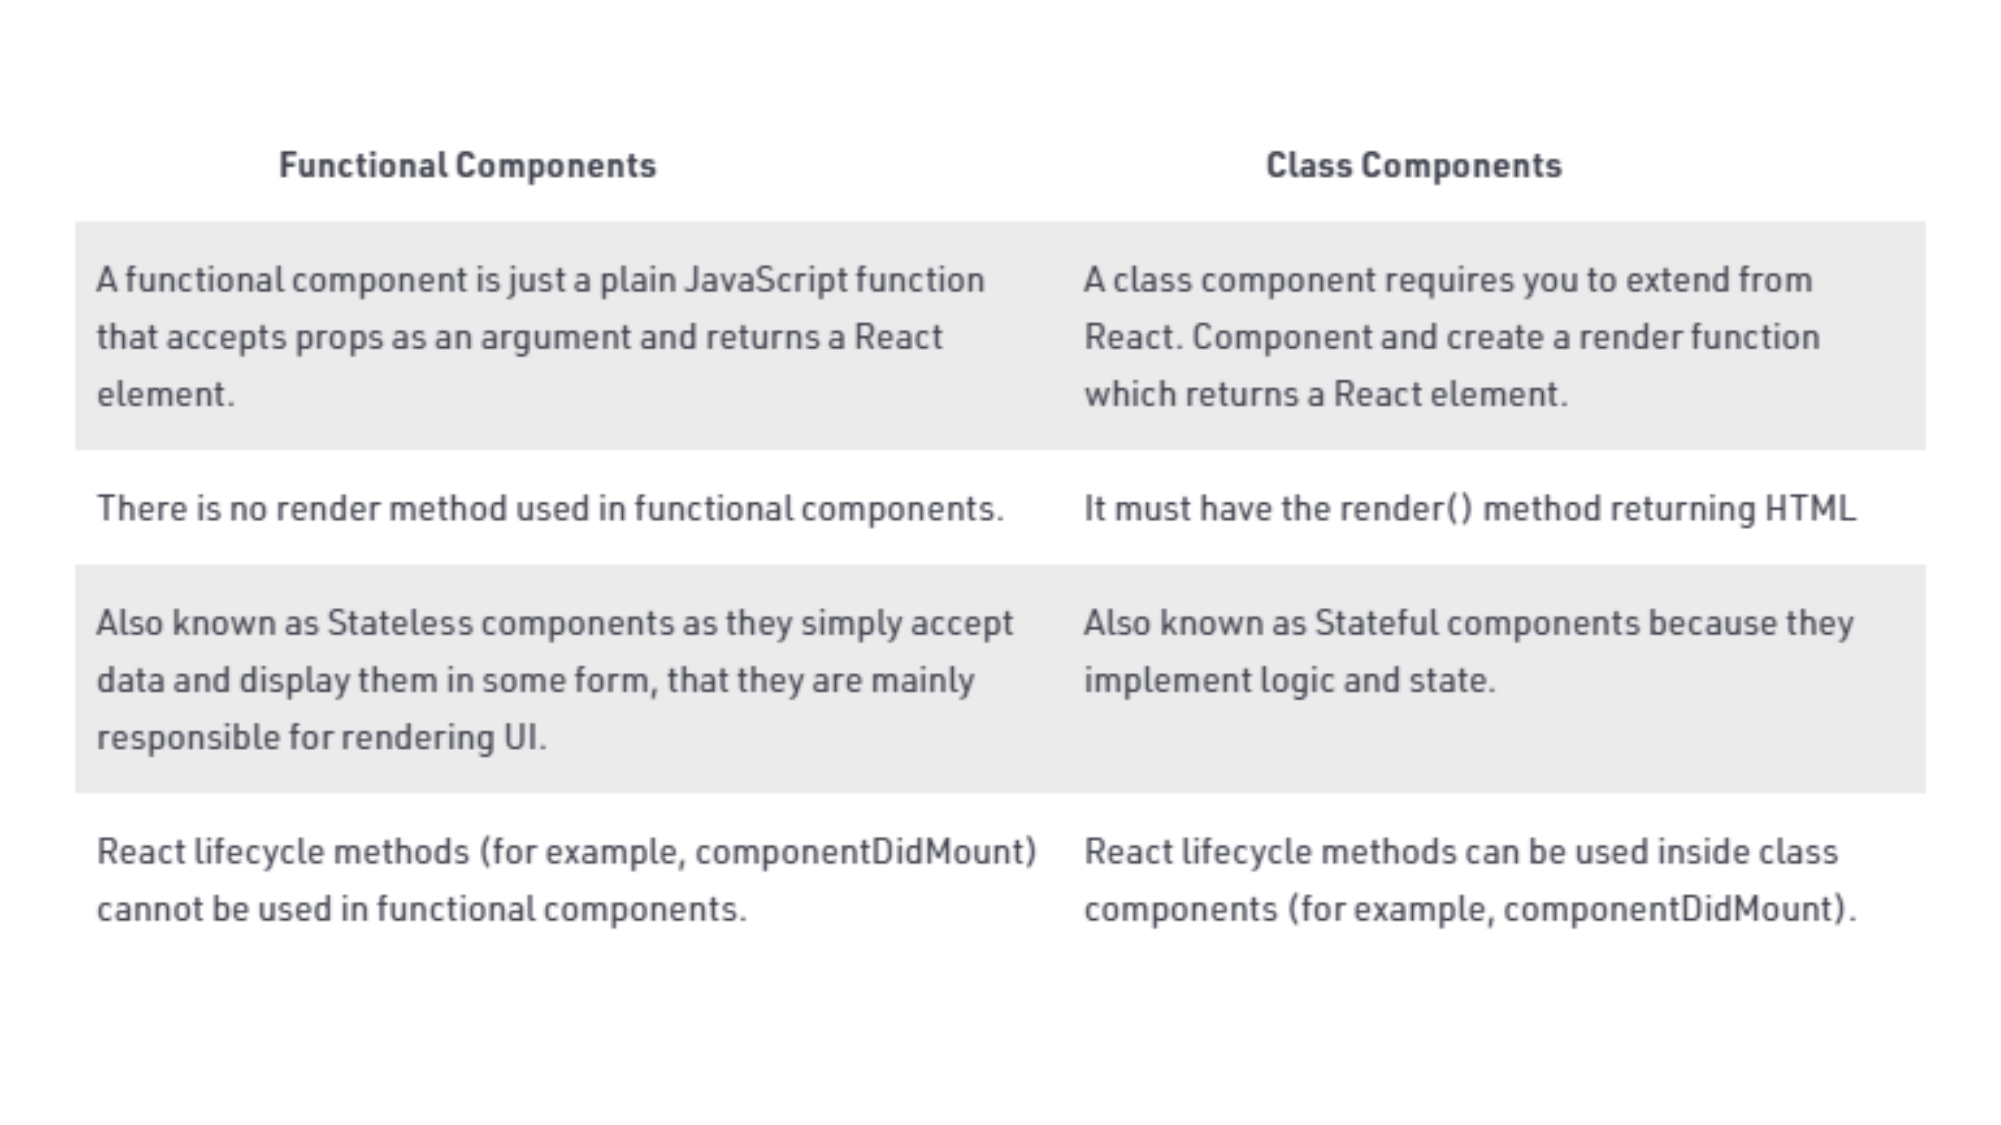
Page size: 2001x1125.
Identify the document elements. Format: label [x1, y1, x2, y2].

picture [58, 113, 1951, 971]
